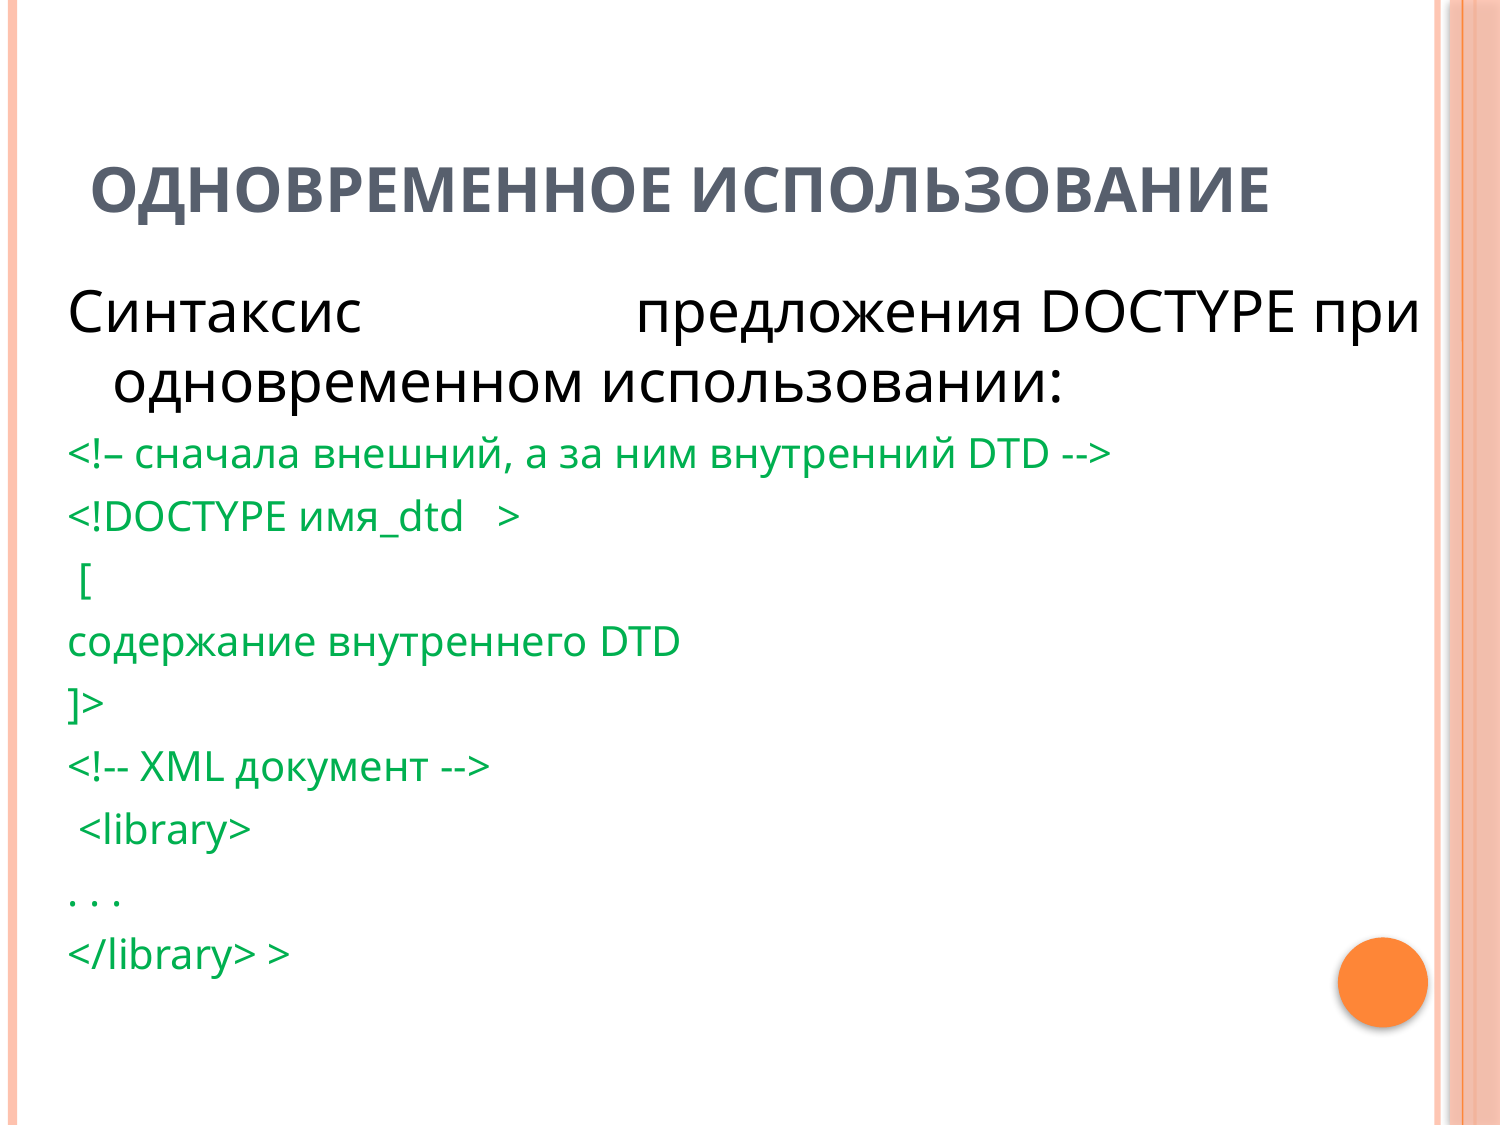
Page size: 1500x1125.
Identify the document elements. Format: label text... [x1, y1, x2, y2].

list Синтаксис предложения DOCTYPE при одновременном использовании: <!– сначала внешний, а за ним внутренний DTD --> <!DOCTYPE имя_dtd > [ содержание внутреннего DTD ]> <!-- XML документ --> <library> . . . </library> > [53, 267, 1437, 1067]
title Одновременное использование [75, 45, 1300, 233]
